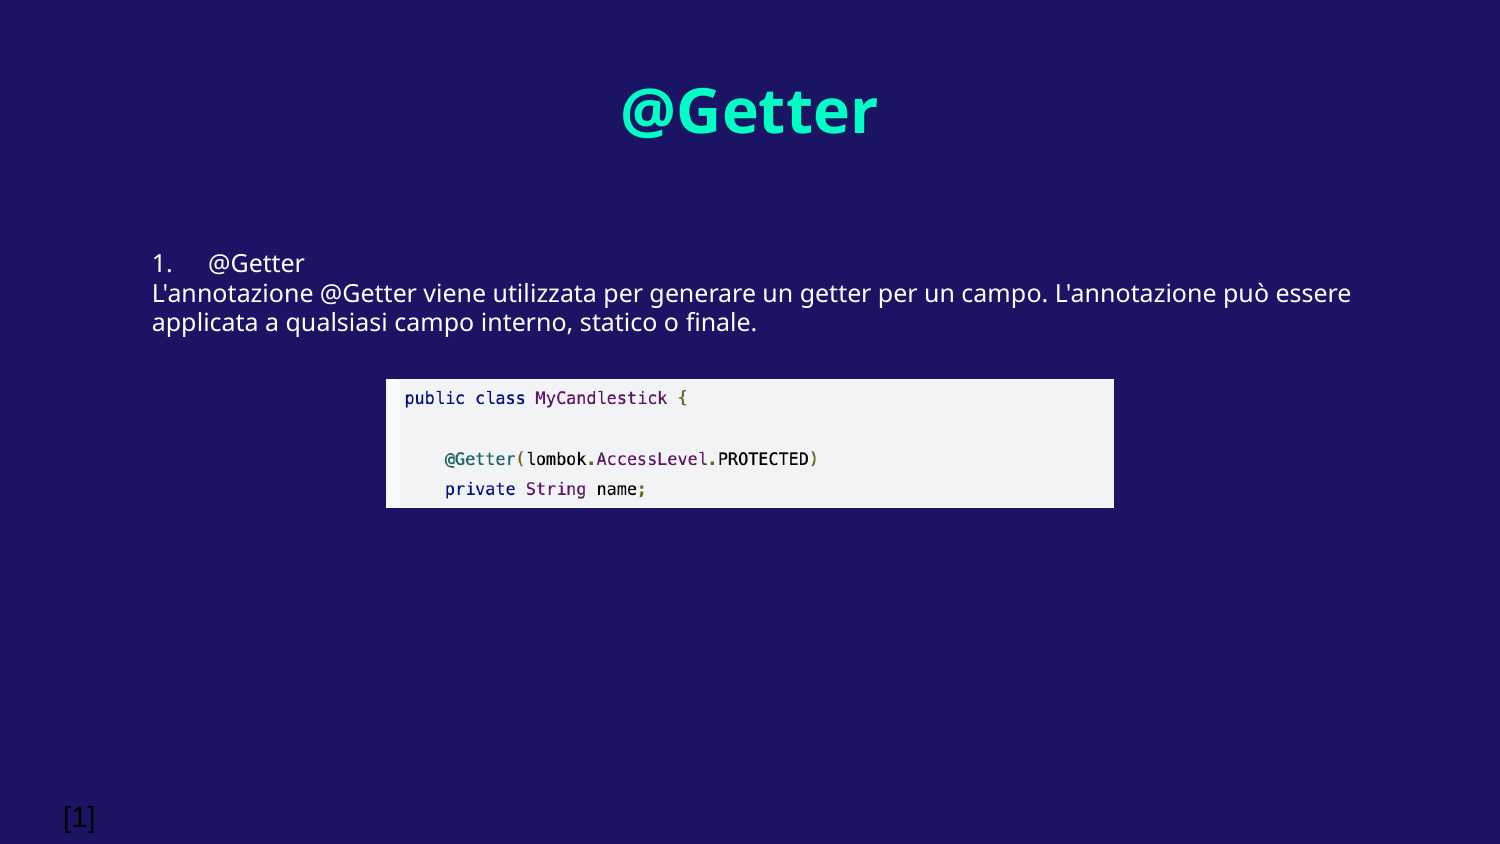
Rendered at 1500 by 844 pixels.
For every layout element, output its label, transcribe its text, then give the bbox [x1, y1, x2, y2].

text_box [1] [48, 790, 111, 841]
title @Getter [209, 56, 1291, 232]
subtitle @Getter L'annotazione @Getter viene utilizzata per generare un getter per un campo. L'annotazione può essere applicata a qualsiasi campo interno, statico o finale. [118, 232, 1382, 727]
picture [386, 379, 1114, 509]
